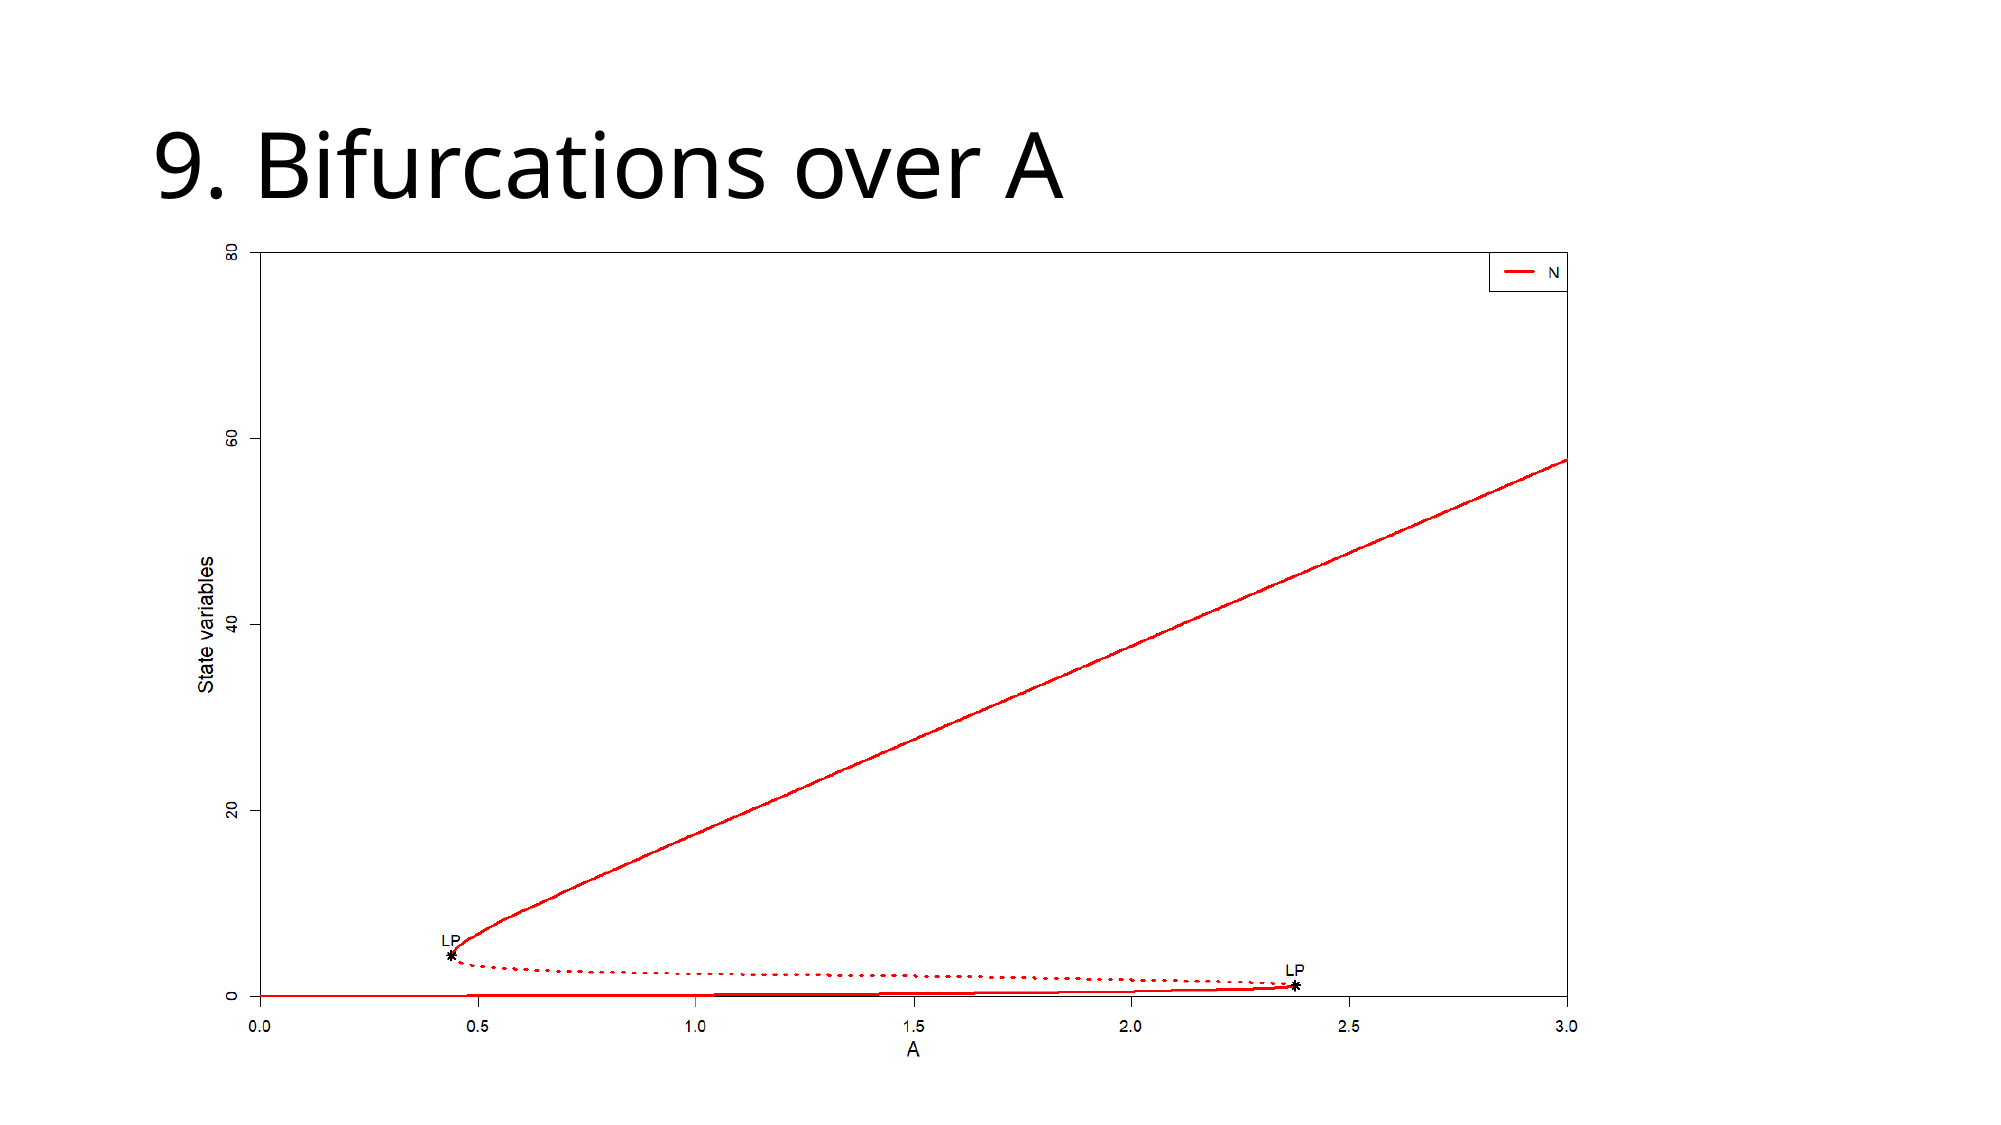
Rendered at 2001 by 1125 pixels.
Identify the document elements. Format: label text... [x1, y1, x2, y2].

title 9. Bifurcations over A [137, 59, 1863, 278]
picture [189, 212, 1606, 1066]
